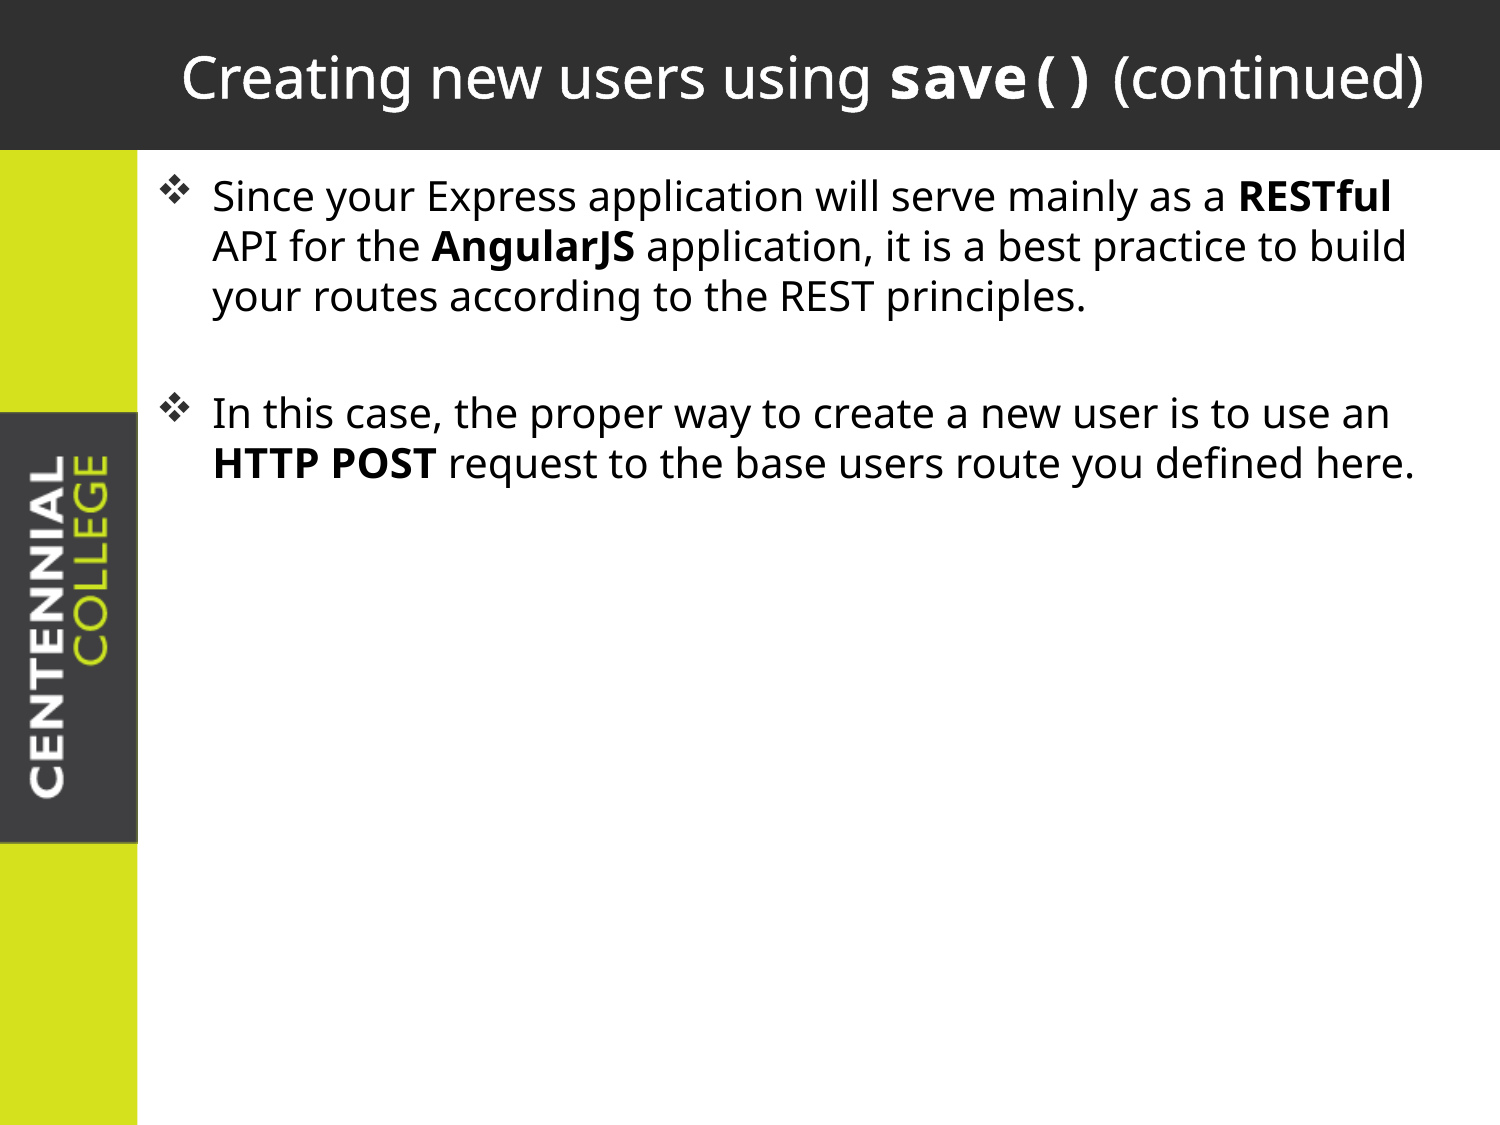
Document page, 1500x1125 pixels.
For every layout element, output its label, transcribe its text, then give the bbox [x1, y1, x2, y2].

list Since your Express application will serve mainly as a RESTful API for the AngularJS application, it is a best practice to build your routes according to the REST principles. In this case, the proper way to create a new user is to use an HTTP POST request to the base users route you defined here. [141, 162, 1467, 1088]
title Creating new users using save() (continued) [137, 0, 1467, 150]
picture [0, 412, 138, 844]
